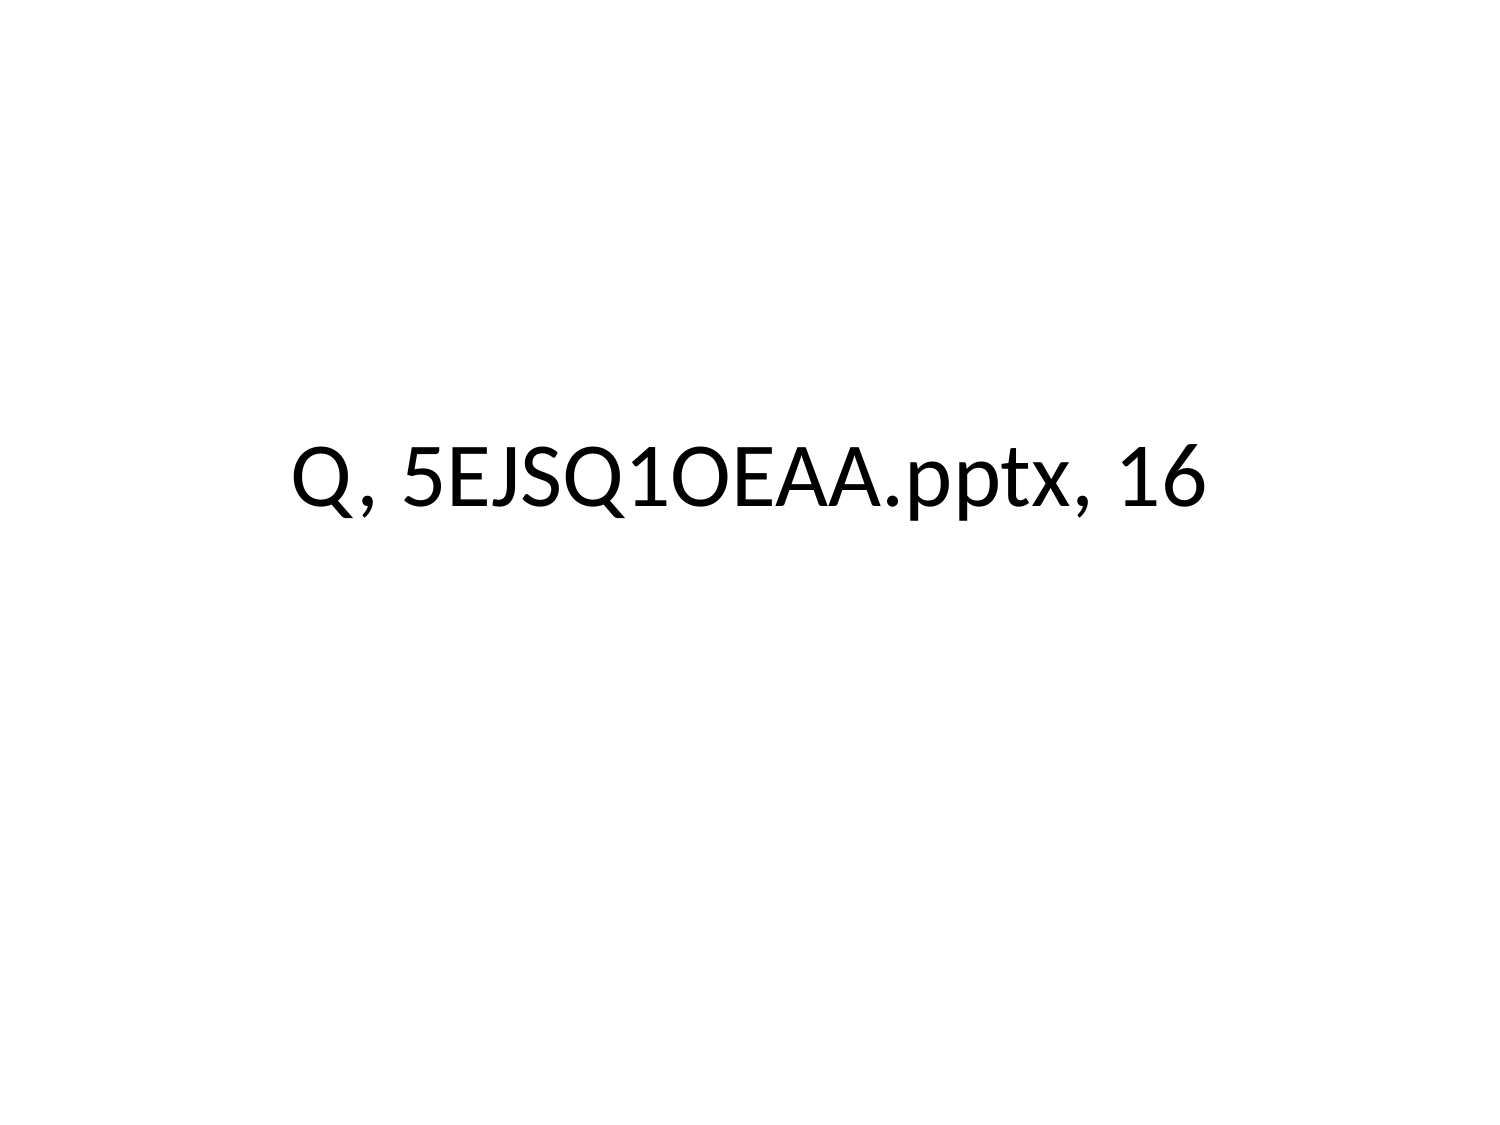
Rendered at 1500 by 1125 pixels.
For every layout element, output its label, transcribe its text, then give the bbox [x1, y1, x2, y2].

title Q, 5EJSQ1OEAA.pptx, 16 [112, 349, 1388, 591]
